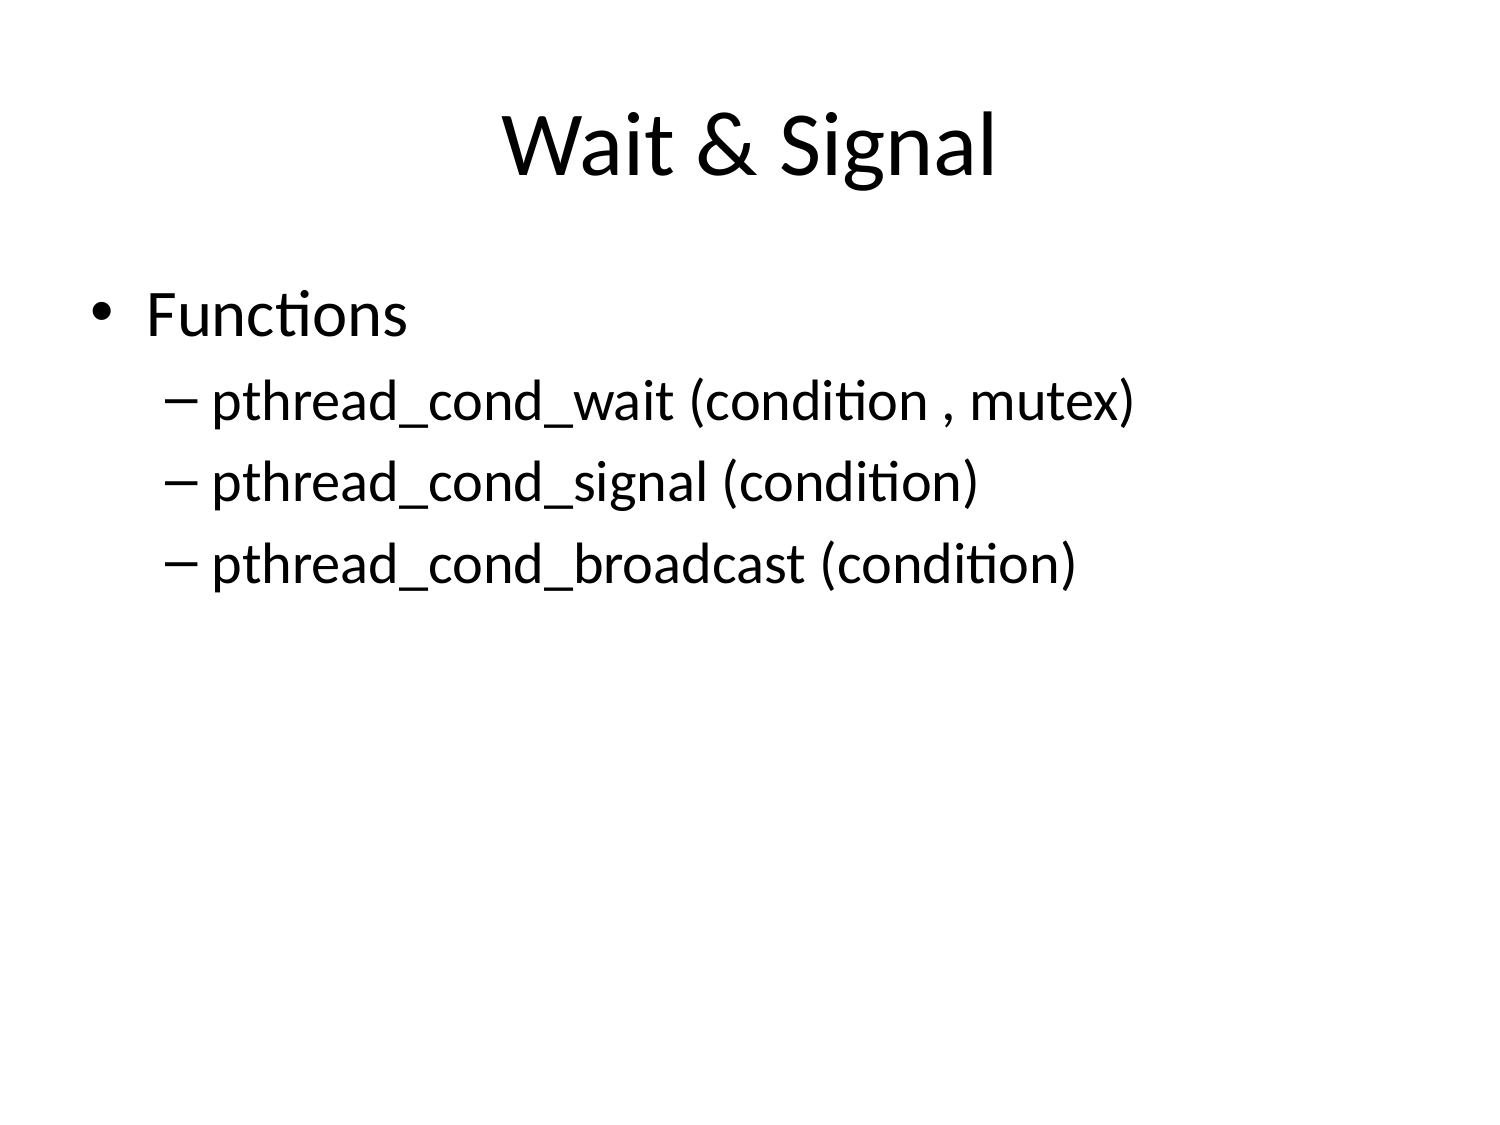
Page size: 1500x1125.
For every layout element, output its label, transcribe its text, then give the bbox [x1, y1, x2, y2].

list Functions pthread_cond_wait (condition , mutex) pthread_cond_signal (condition) pthread_cond_broadcast (condition) [75, 262, 1425, 1005]
title Wait & Signal [75, 45, 1425, 233]
